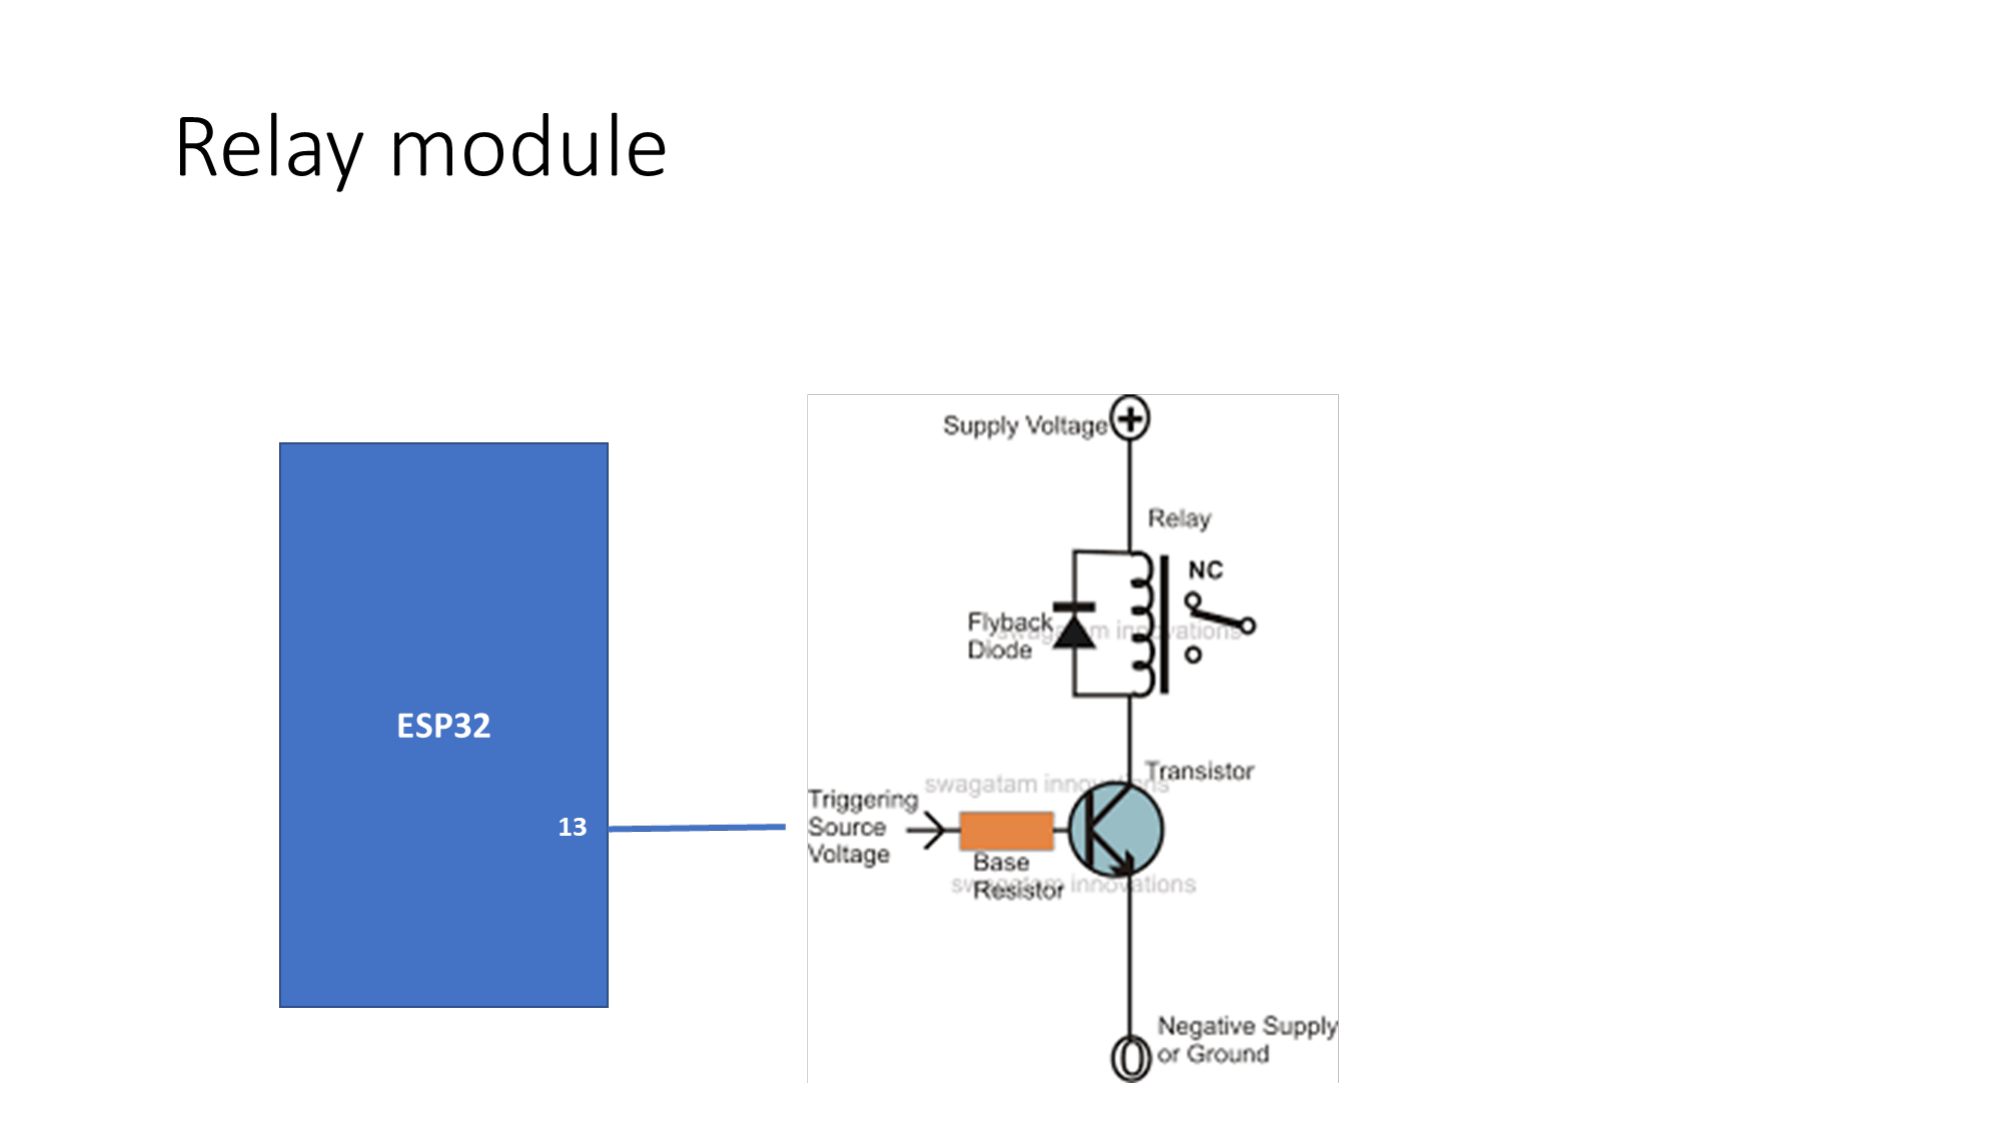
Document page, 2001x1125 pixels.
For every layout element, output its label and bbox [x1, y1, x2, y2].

picture [116, 41, 1884, 1083]
